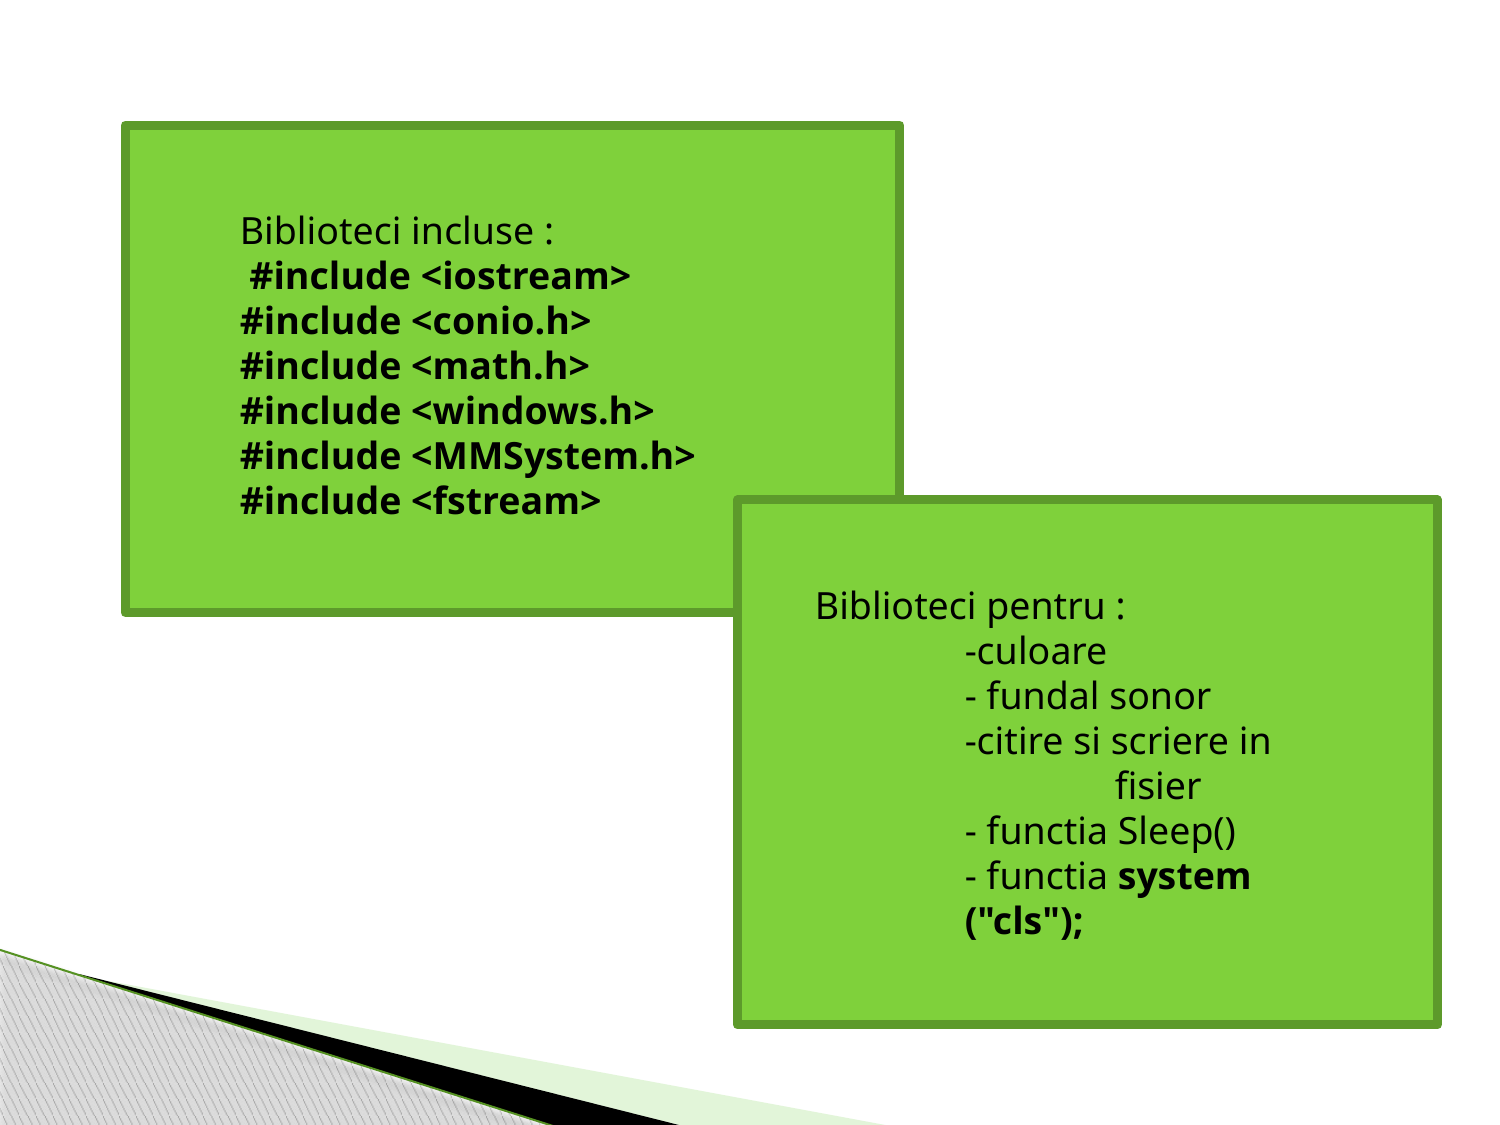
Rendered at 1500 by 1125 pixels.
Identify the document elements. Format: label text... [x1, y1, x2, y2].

text_box [733, 495, 1442, 1029]
text_box Biblioteci pentru : -culoare - fundal sonor -citire si scriere in fisier - functia Sleep() - functia system ("cls"); [799, 574, 1338, 950]
text_box Biblioteci incluse : #include <iostream> #include <conio.h> #include <math.h> #include <windows.h> #include <MMSystem.h> #include <fstream> [224, 199, 838, 575]
text_box [121, 121, 904, 617]
